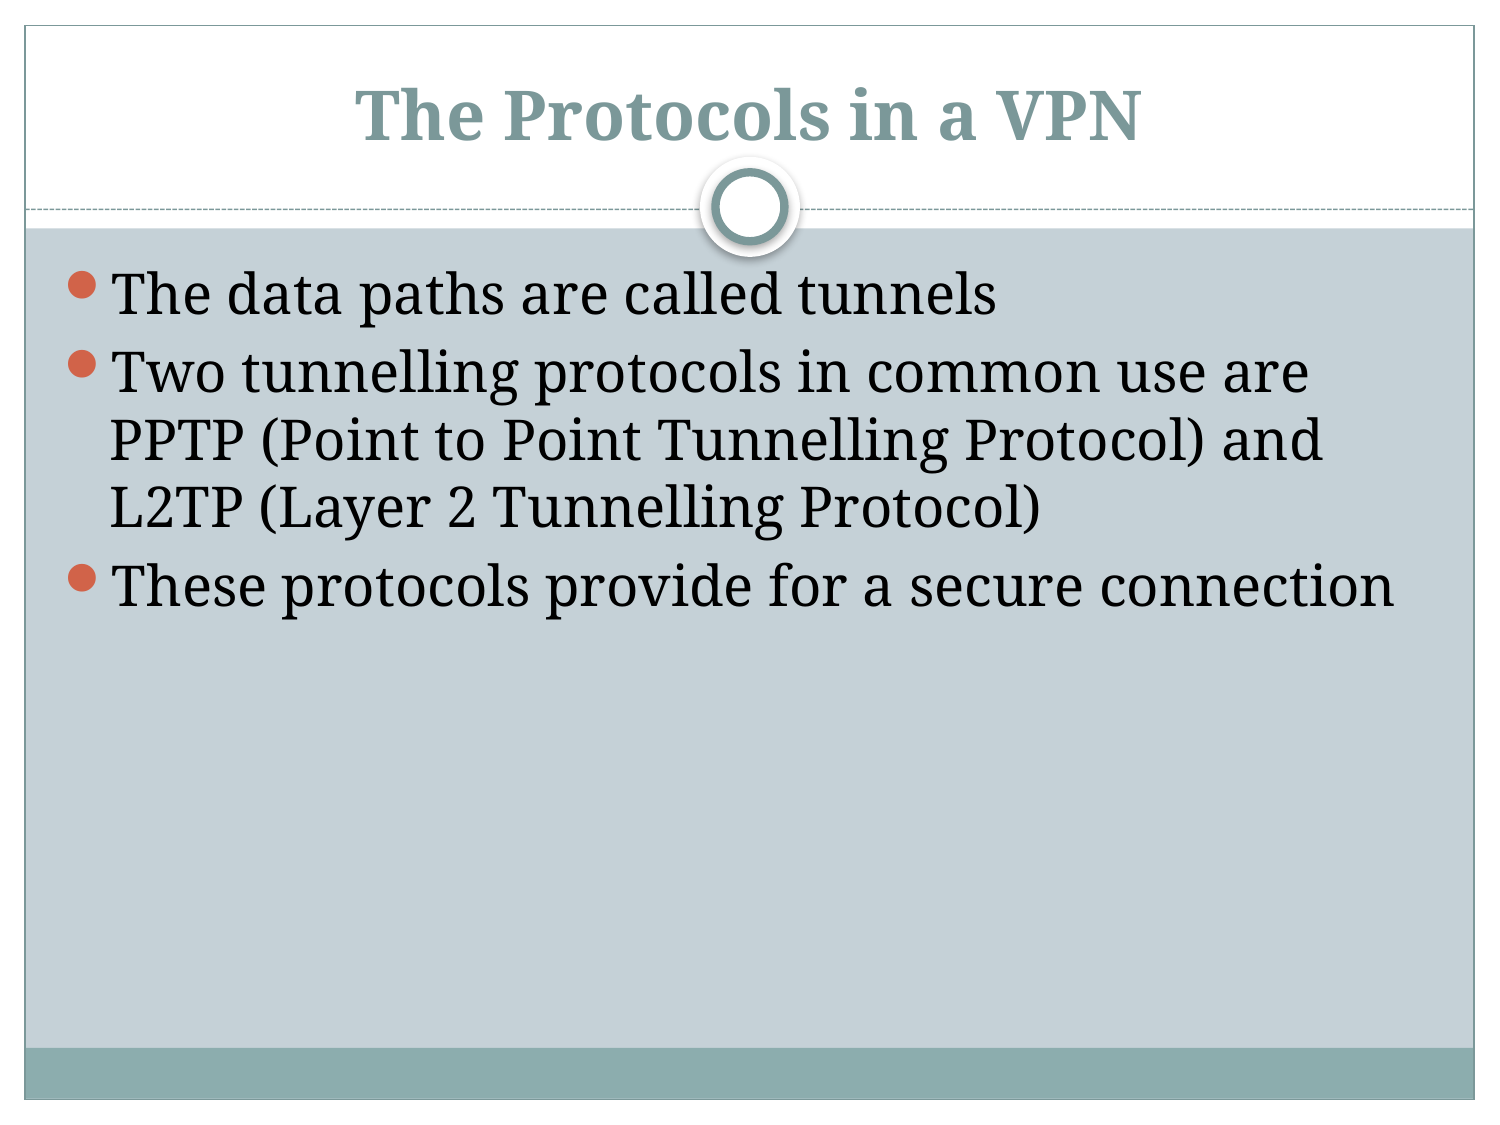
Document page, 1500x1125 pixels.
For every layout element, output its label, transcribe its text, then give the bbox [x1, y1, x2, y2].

list The data paths are called tunnels Two tunnelling protocols in common use are PPTP (Point to Point Tunnelling Protocol) and L2TP (Layer 2 Tunnelling Protocol) These protocols provide for a secure connection [49, 250, 1445, 1001]
title The Protocols in a VPN [49, 37, 1450, 162]
